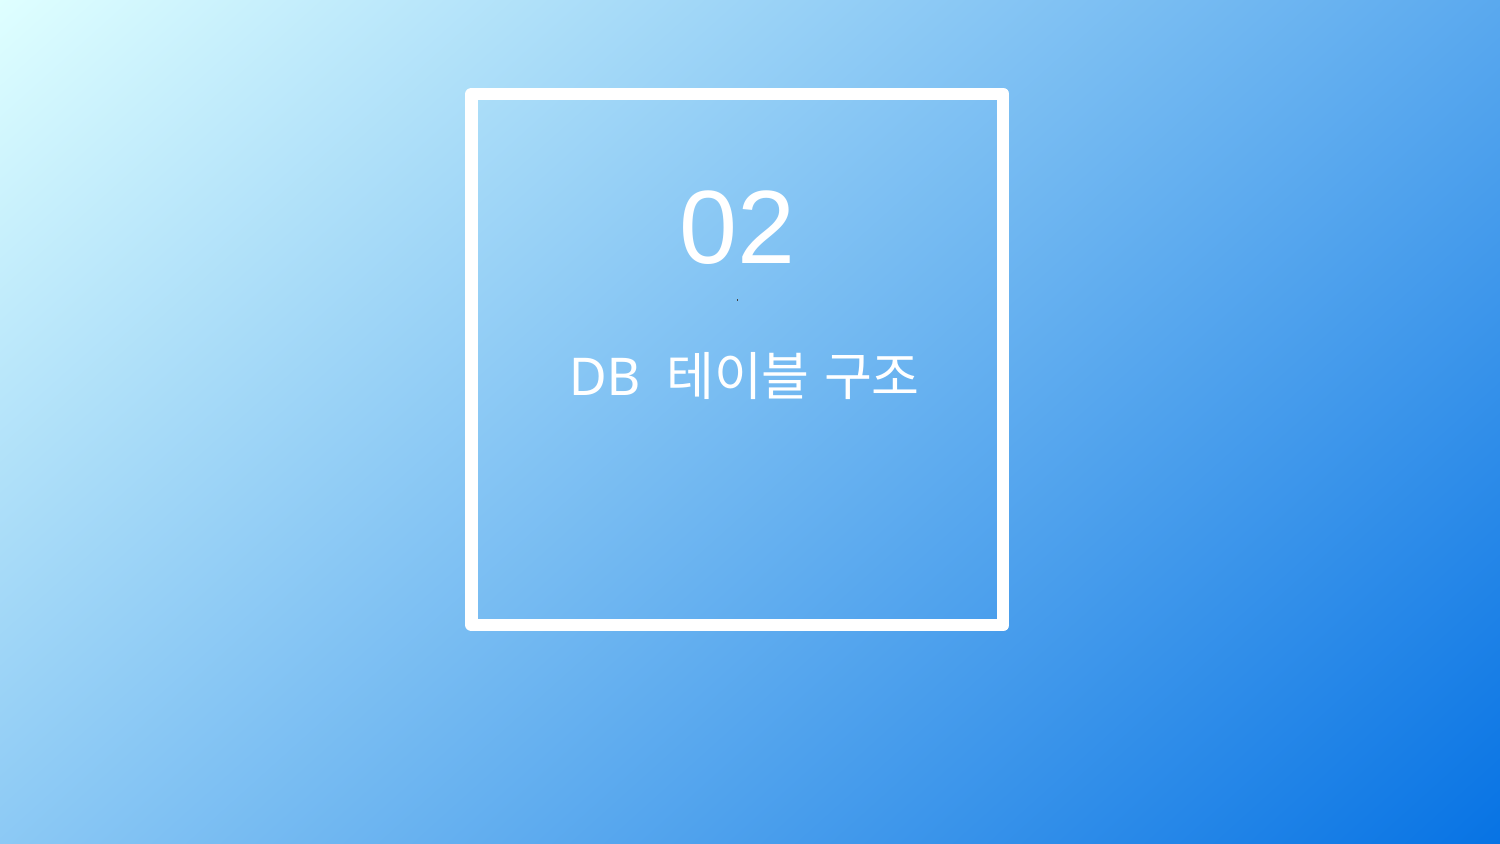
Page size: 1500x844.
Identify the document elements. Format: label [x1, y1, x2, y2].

text_box [442, 144, 1033, 423]
text_box [471, 93, 1004, 142]
text_box [471, 430, 1004, 626]
